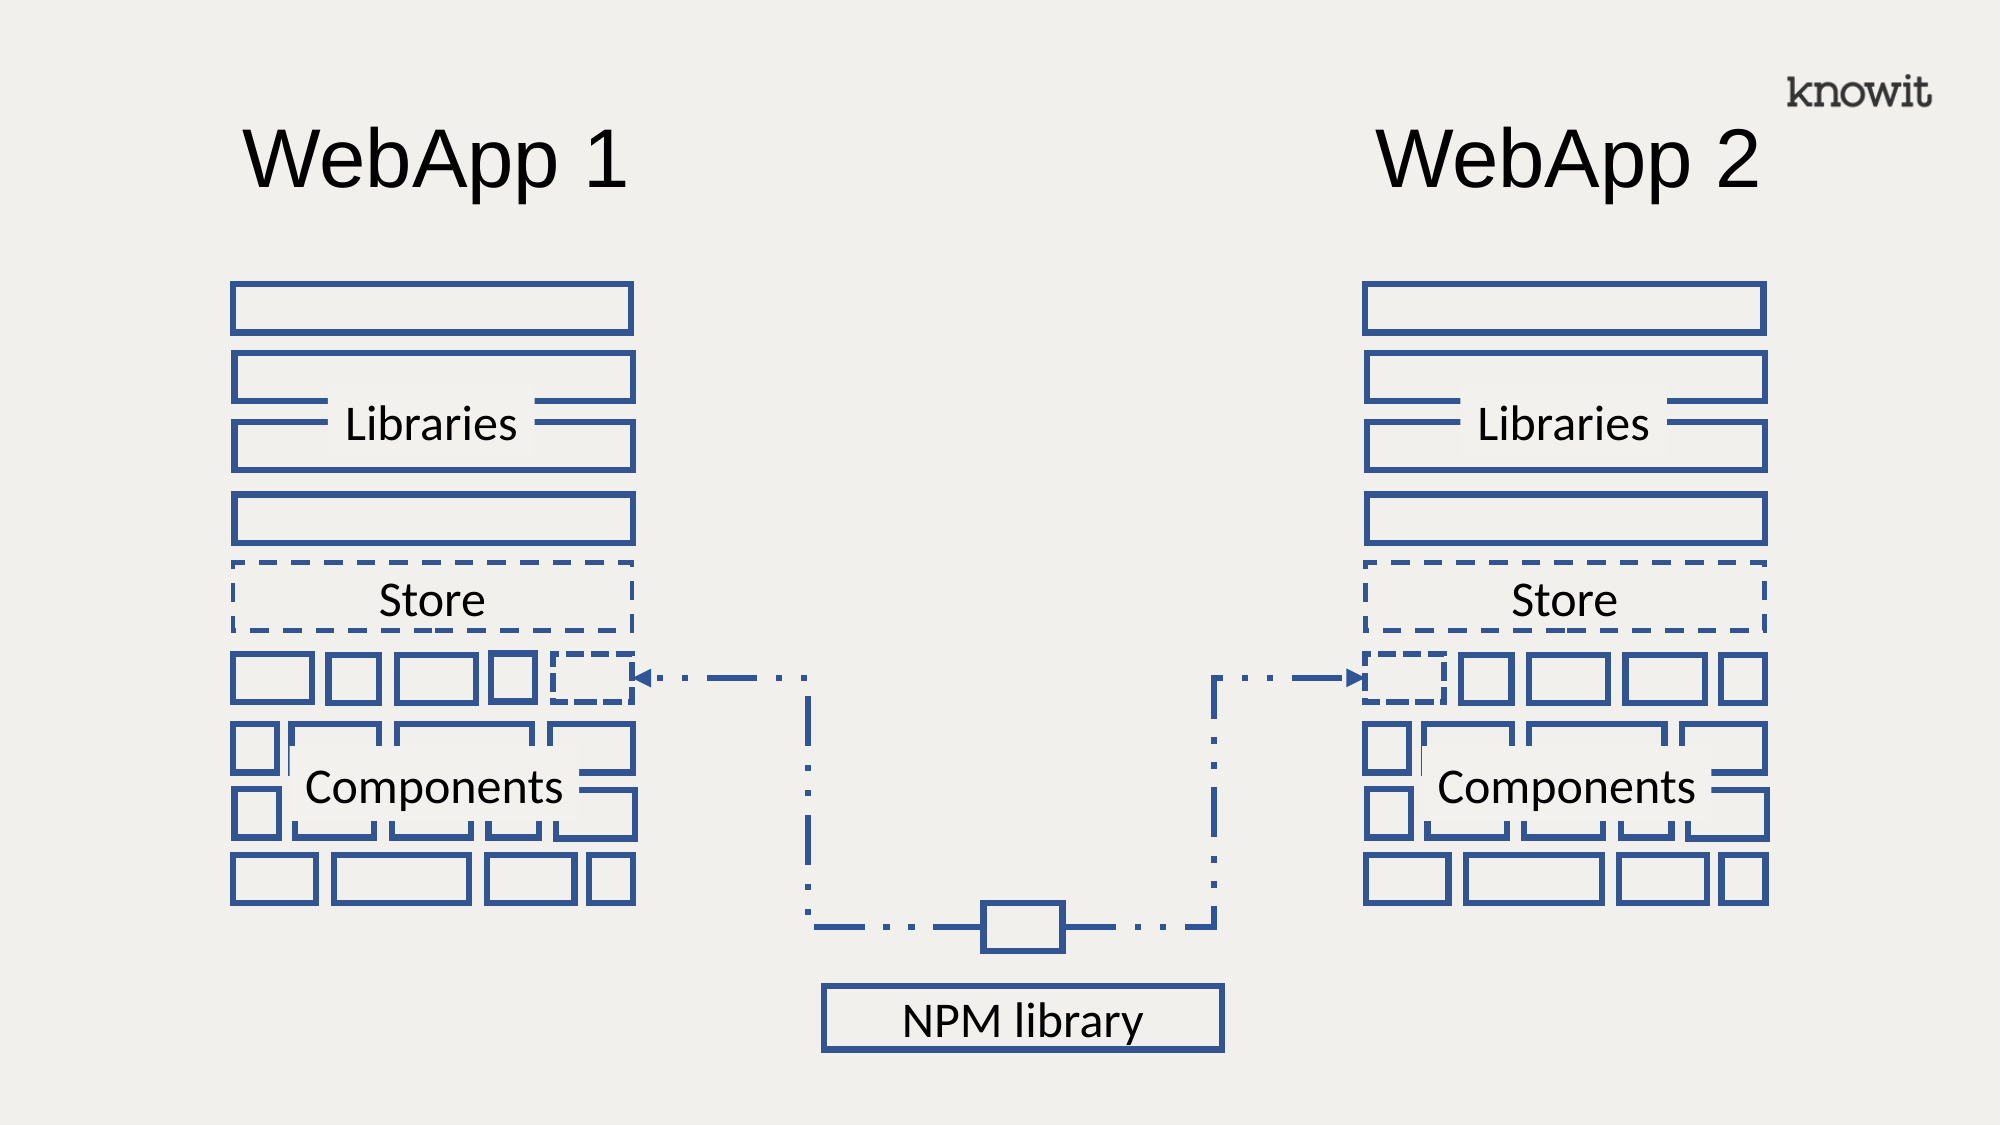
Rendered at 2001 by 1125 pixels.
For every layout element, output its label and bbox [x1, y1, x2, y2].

text_box [1366, 854, 1766, 903]
text_box [232, 724, 632, 773]
text_box [1366, 789, 1768, 839]
text_box [1065, 677, 1366, 928]
picture [0, 0, 2000, 1125]
text_box [1366, 724, 1766, 773]
text_box [234, 789, 632, 839]
text_box [233, 854, 632, 903]
text_box [632, 677, 984, 928]
